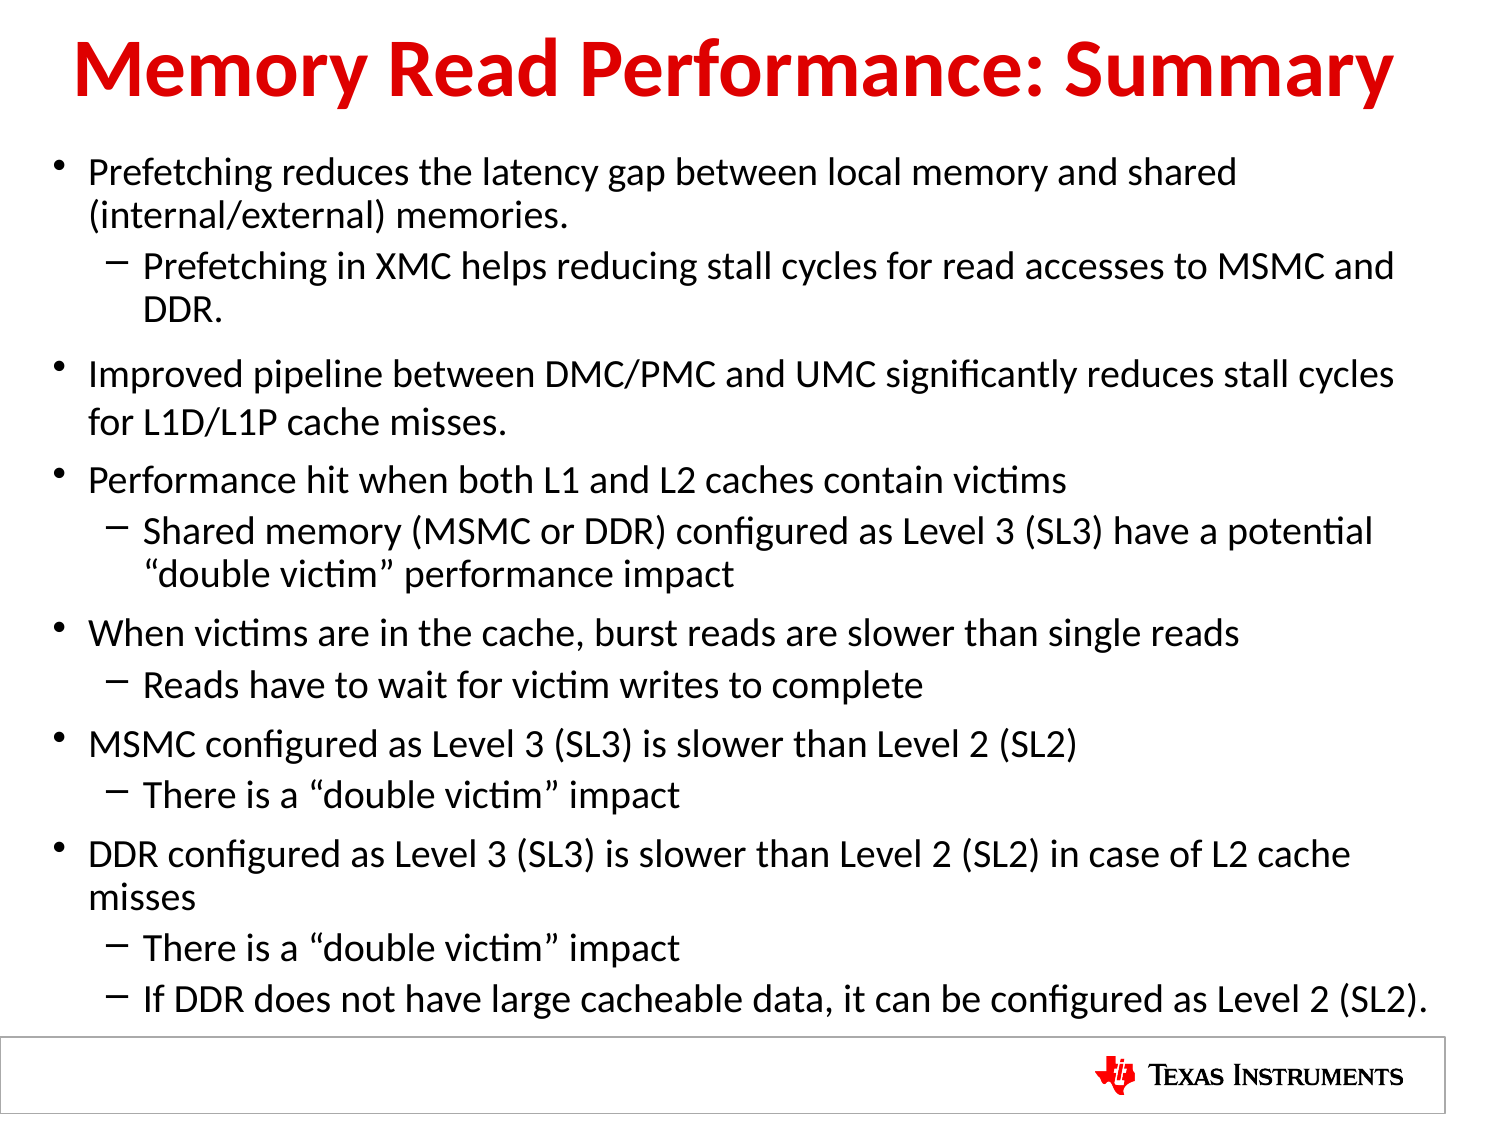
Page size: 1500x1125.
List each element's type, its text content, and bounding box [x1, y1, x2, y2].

title Memory Read Performance: Summary [30, 12, 1438, 131]
list Prefetching reduces the latency gap between local memory and shared (internal/external) memories. Prefetching in XMC helps reducing stall cycles for read accesses to MSMC and DDR. Improved pipeline between DMC/PMC and UMC significantly reduces stall cycles for L1D/L1P cache misses. Performance hit when both L1 and L2 caches contain victims Shared memory (MSMC or DDR) configured as Level 3 (SL3) have a potential “double victim” performance impact When victims are in the cache, burst reads are slower than single reads Reads have to wait for victim writes to complete MSMC configured as Level 3 (SL3) is slower than Level 2 (SL2) There is a “double victim” impact DDR configured as Level 3 (SL3) is slower than Level 2 (SL2) in case of L2 cache misses There is a “double victim” impact If DDR does not have large cacheable data, it can be configured as Level 2 (SL2). [37, 142, 1462, 1075]
picture [1095, 1075, 1403, 1095]
